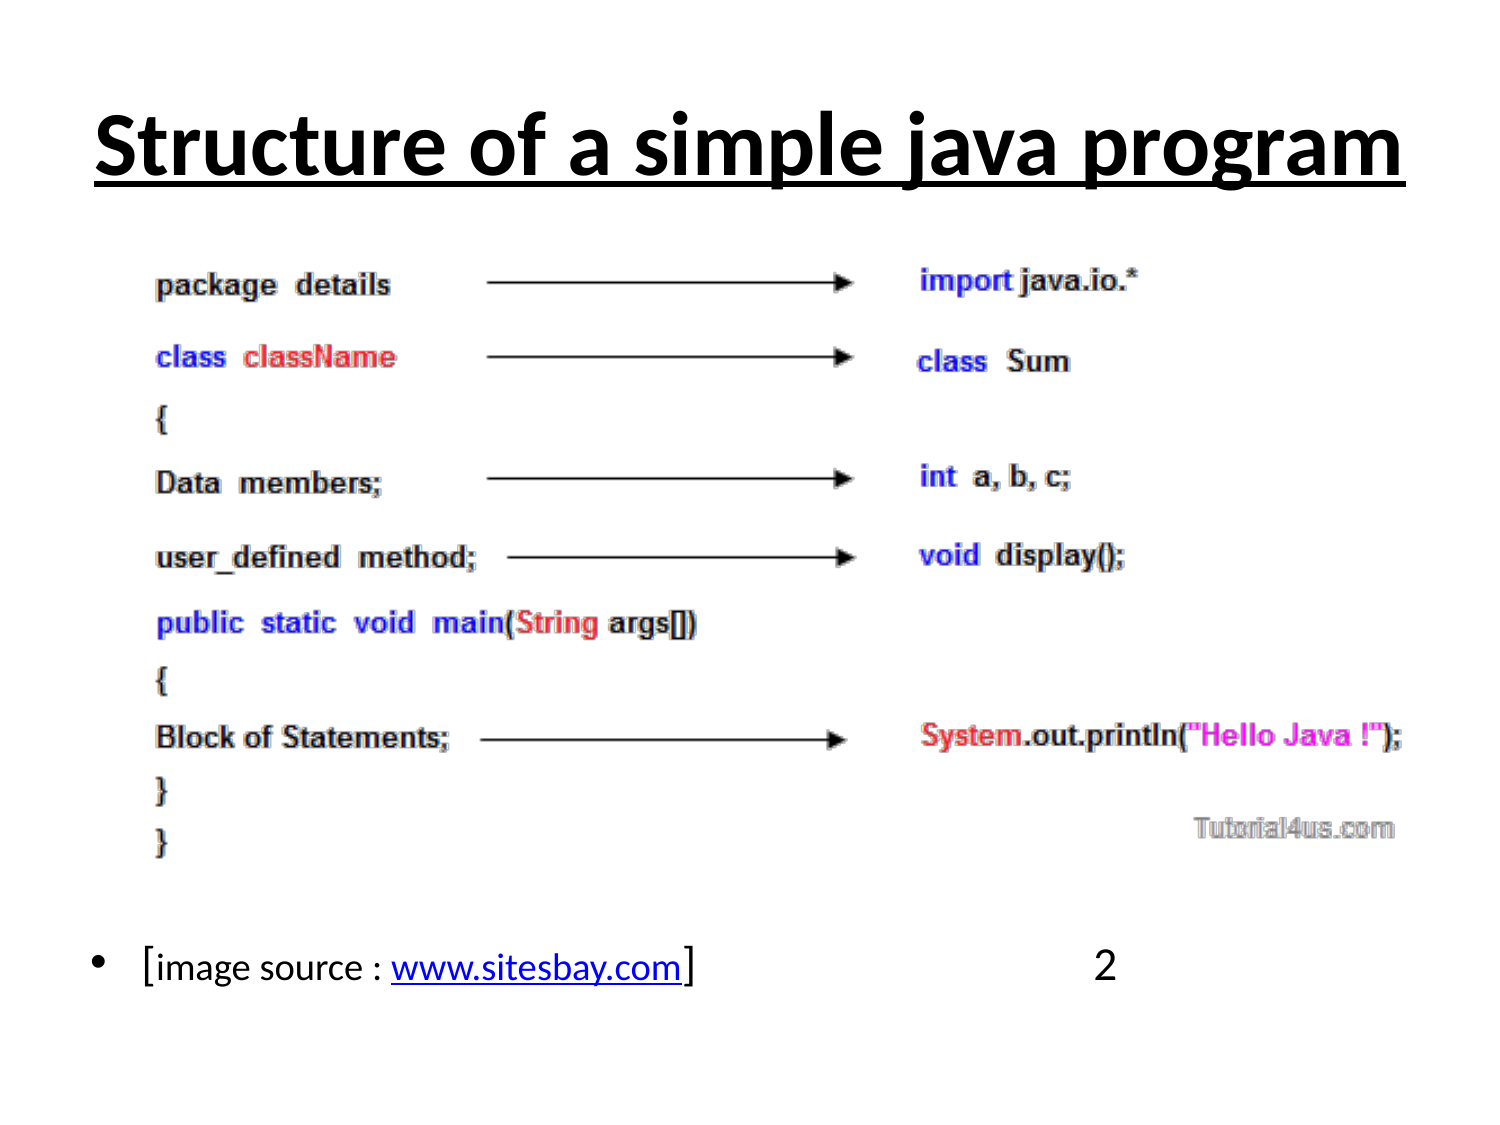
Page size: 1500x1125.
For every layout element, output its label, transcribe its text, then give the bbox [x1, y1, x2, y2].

list [image source : www.sitesbay.com] 2 [75, 262, 1425, 1005]
picture [124, 237, 1413, 888]
title Structure of a simple java program [75, 45, 1425, 233]
